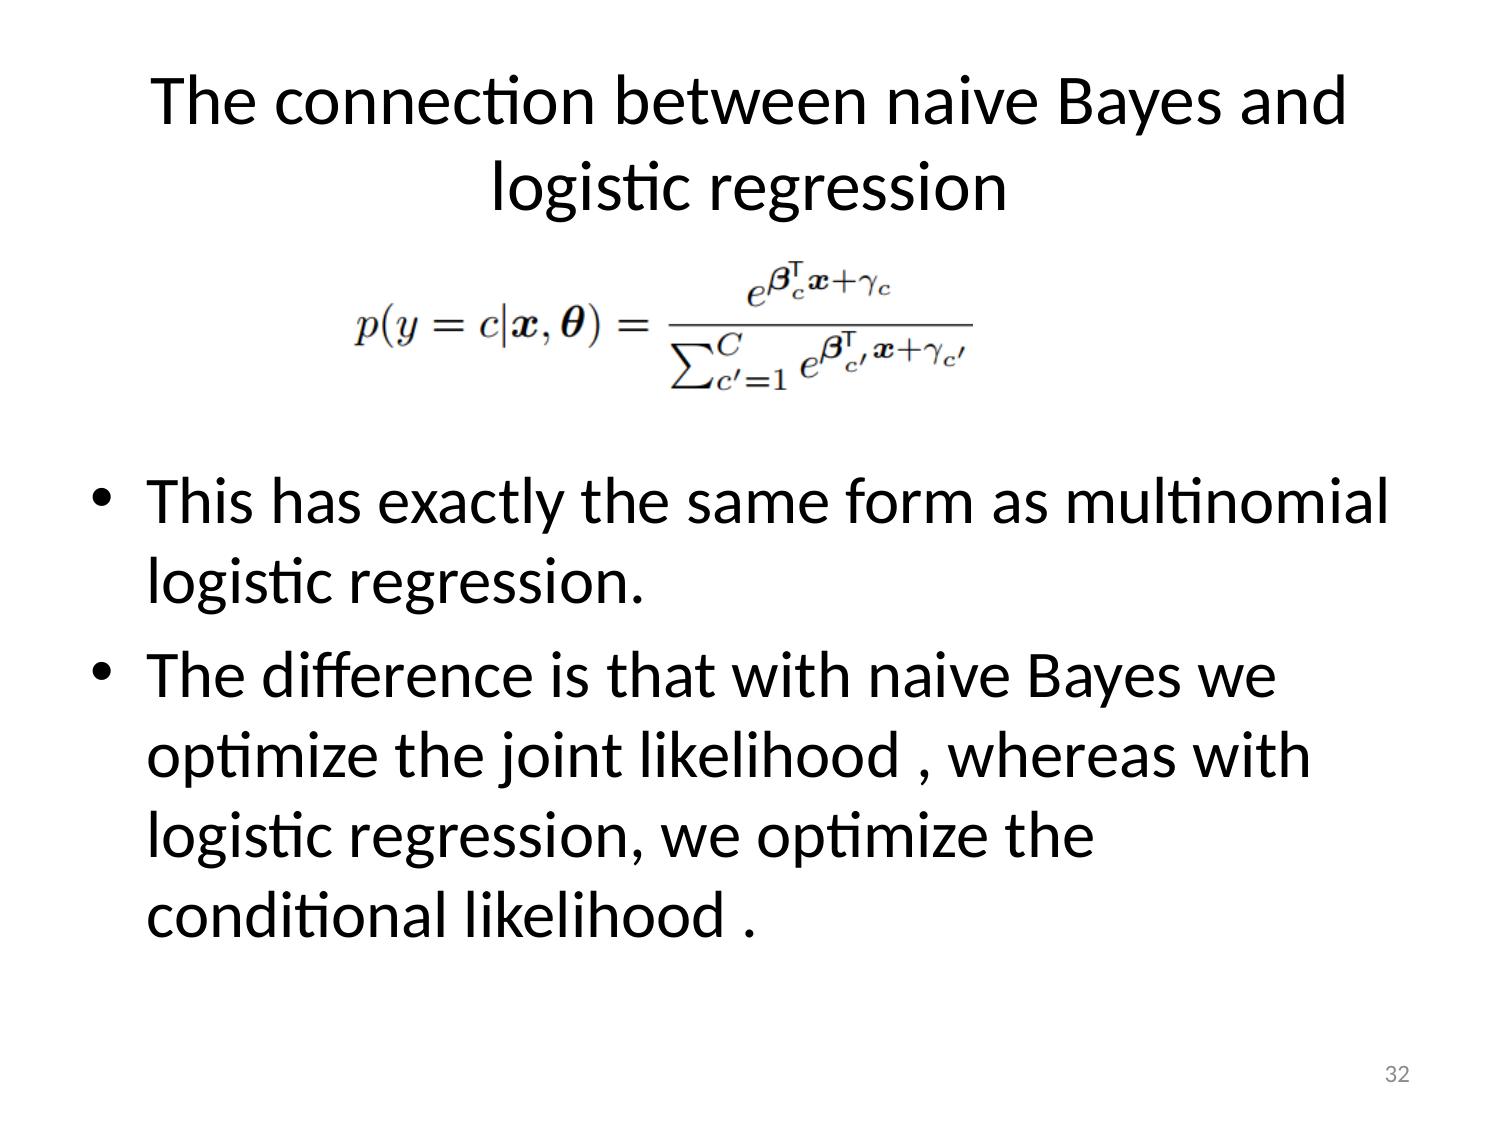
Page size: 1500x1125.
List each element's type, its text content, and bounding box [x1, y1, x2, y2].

picture [324, 239, 973, 411]
slide_number 32 [1074, 1042, 1425, 1103]
title The connection between naive Bayes and logistic regression [75, 45, 1425, 233]
